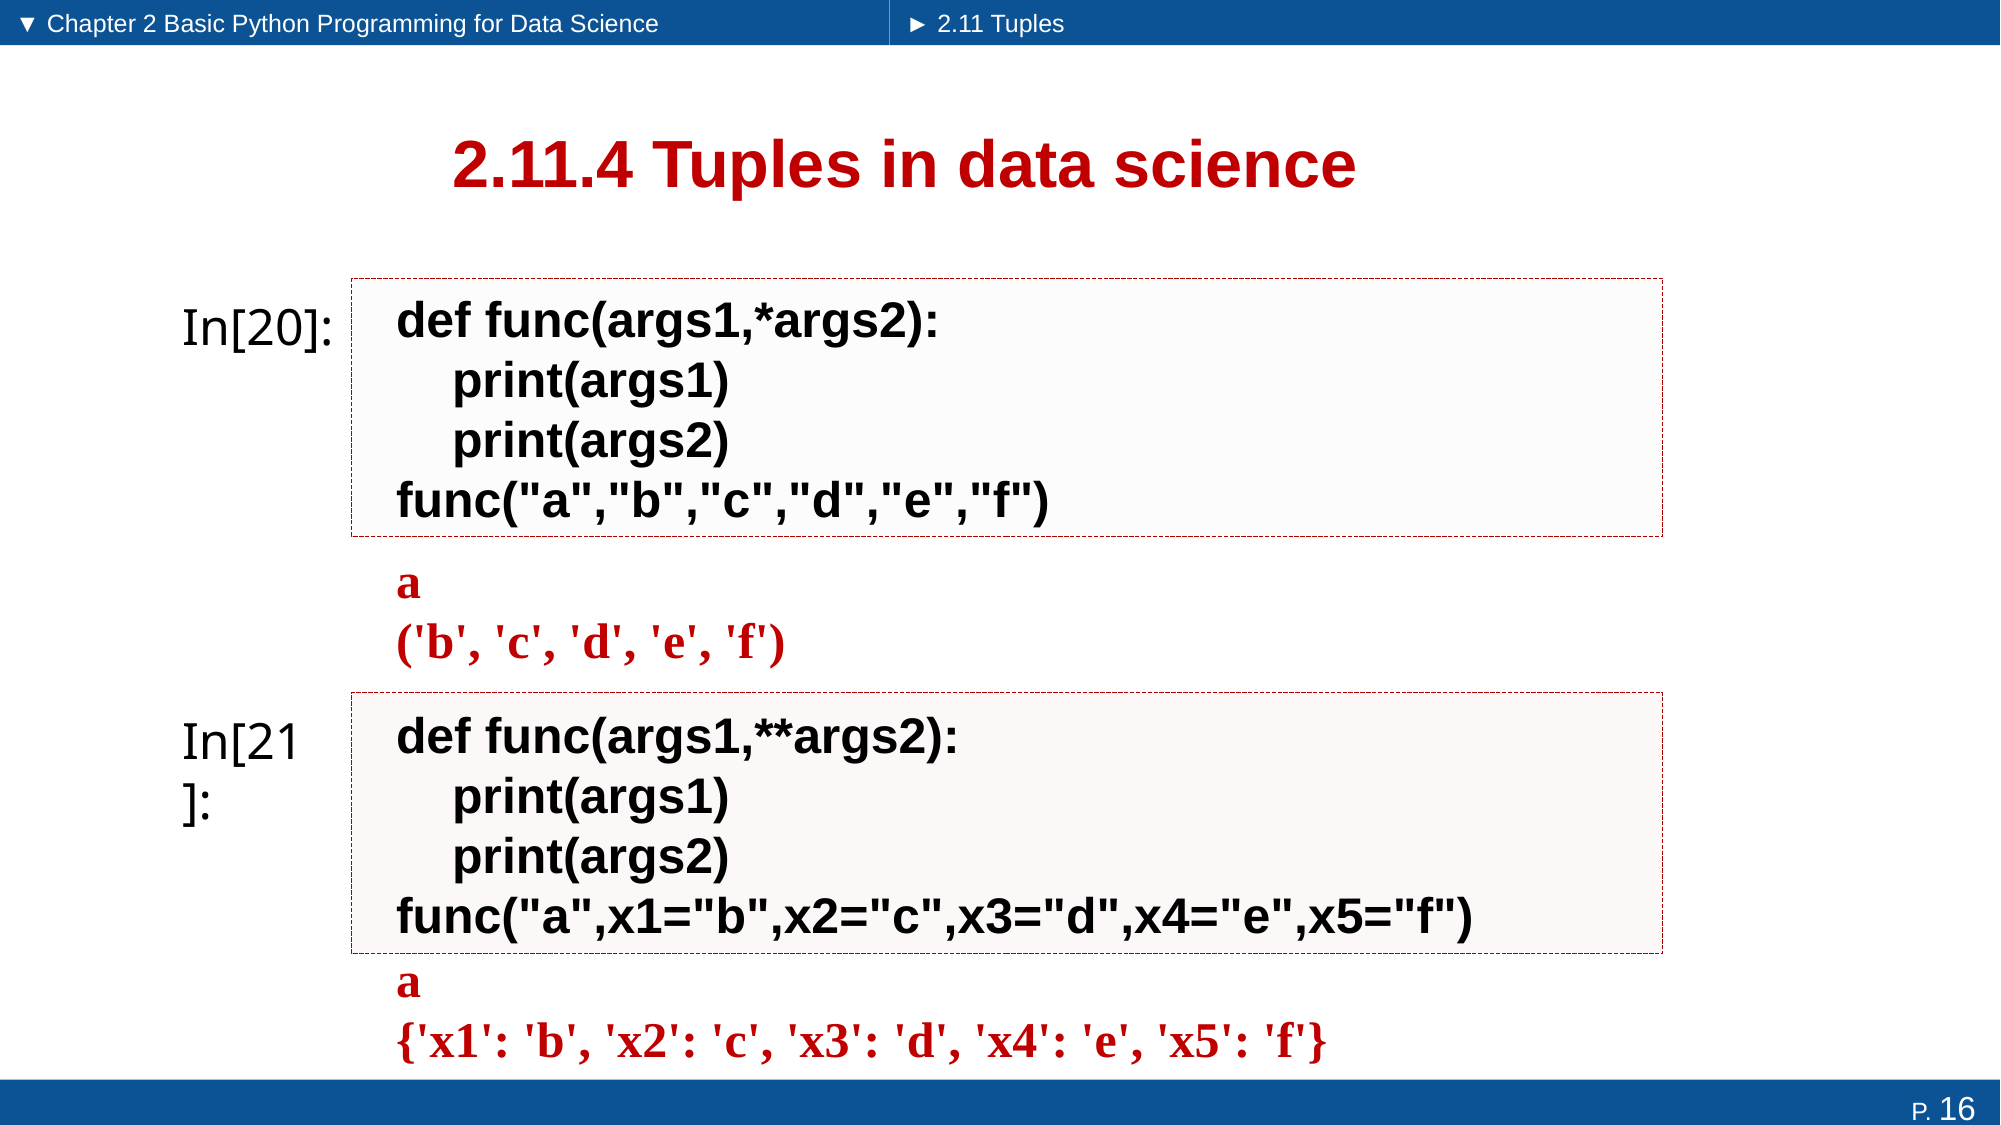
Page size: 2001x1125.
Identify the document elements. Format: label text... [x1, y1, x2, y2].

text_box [167, 278, 1663, 669]
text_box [167, 692, 1663, 1071]
title 2.11.4 Tuples in data science [101, 92, 1710, 229]
list ► 2.11 Tuples [890, 0, 1249, 43]
list ▼ Chapter 2 Basic Python Programming for Data Science [0, 0, 725, 43]
